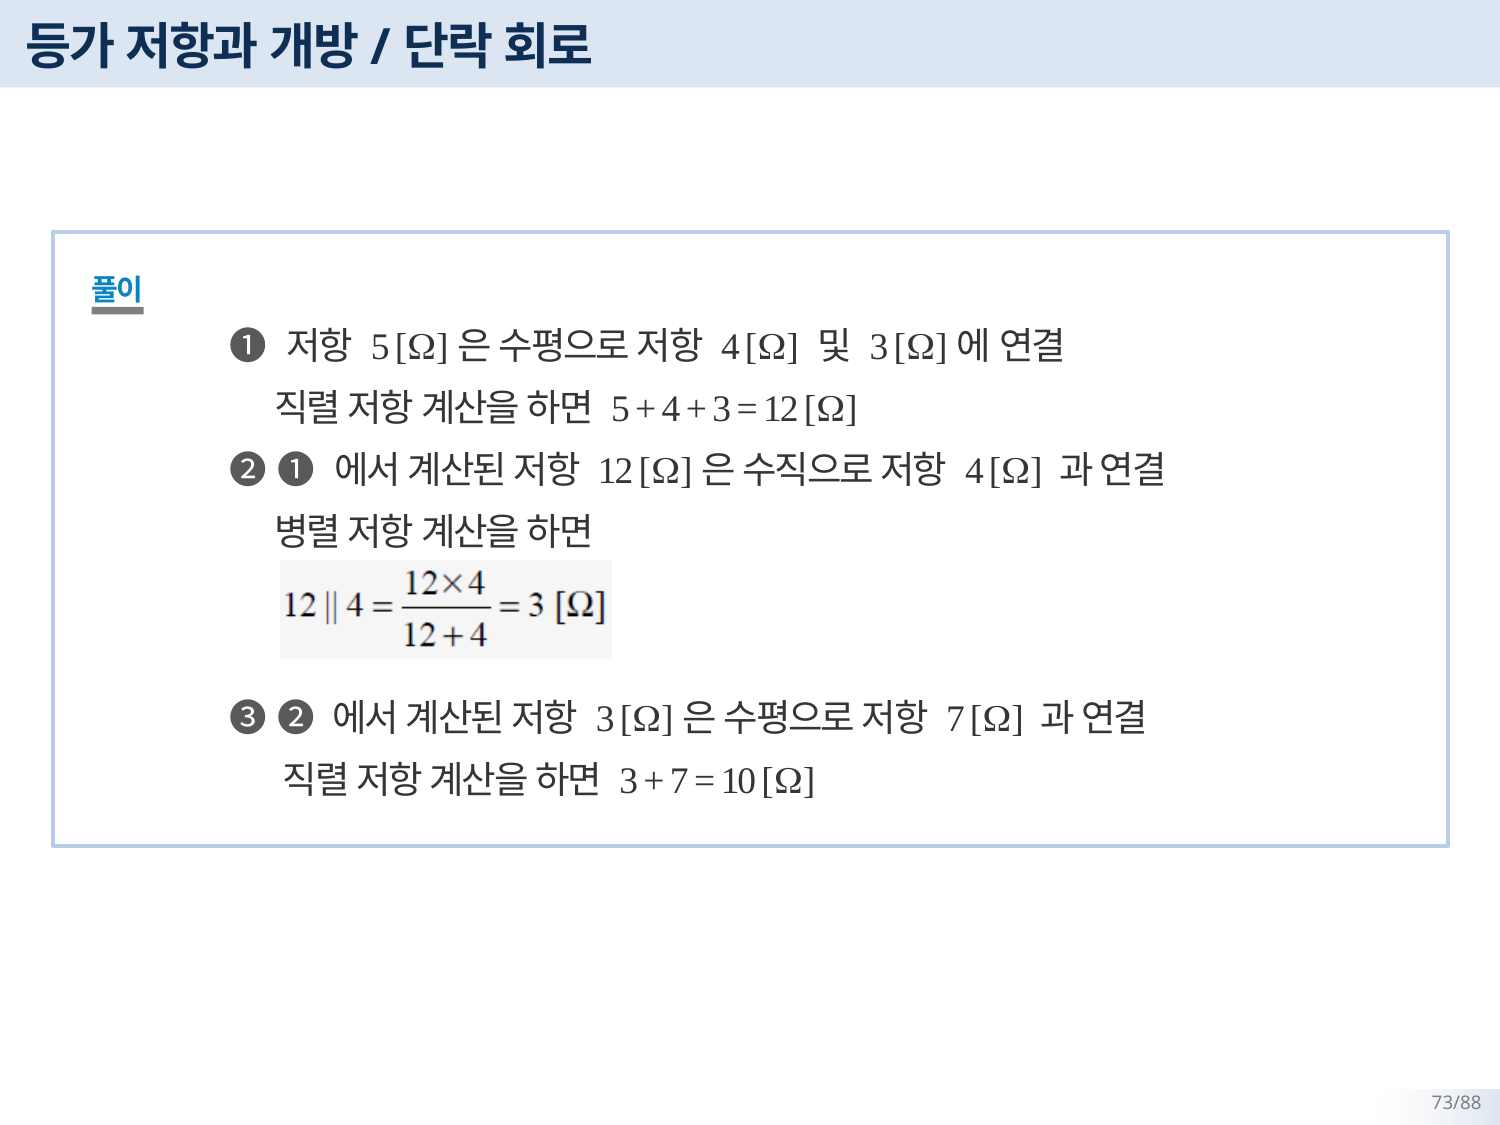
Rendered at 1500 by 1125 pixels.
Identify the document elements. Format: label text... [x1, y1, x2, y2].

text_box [74, 260, 160, 315]
title 등가 저항과 개방/단락 회로 [10, 5, 1288, 84]
text_box ❶ 저항 5 [W]은 수평으로 저항 4 [W] 및 3 [W]에 연결 직렬 저항 계산을 하면 5 + 4 + 3 = 12 [W] ❷ ❶ 에서 계산된 저항 12 [W]은 수직으로 저항 4 [W] 과 연결 병렬 저항 계산을 하면 ❸ ❷ 에서 계산된 저항 3 [W]은 수평으로 저항 7 [W] 과 연결 직렬 저항 계산을 하면 3 + 7 = 10 [W] [214, 310, 1370, 809]
picture [280, 559, 612, 659]
text_box [51, 230, 1450, 848]
